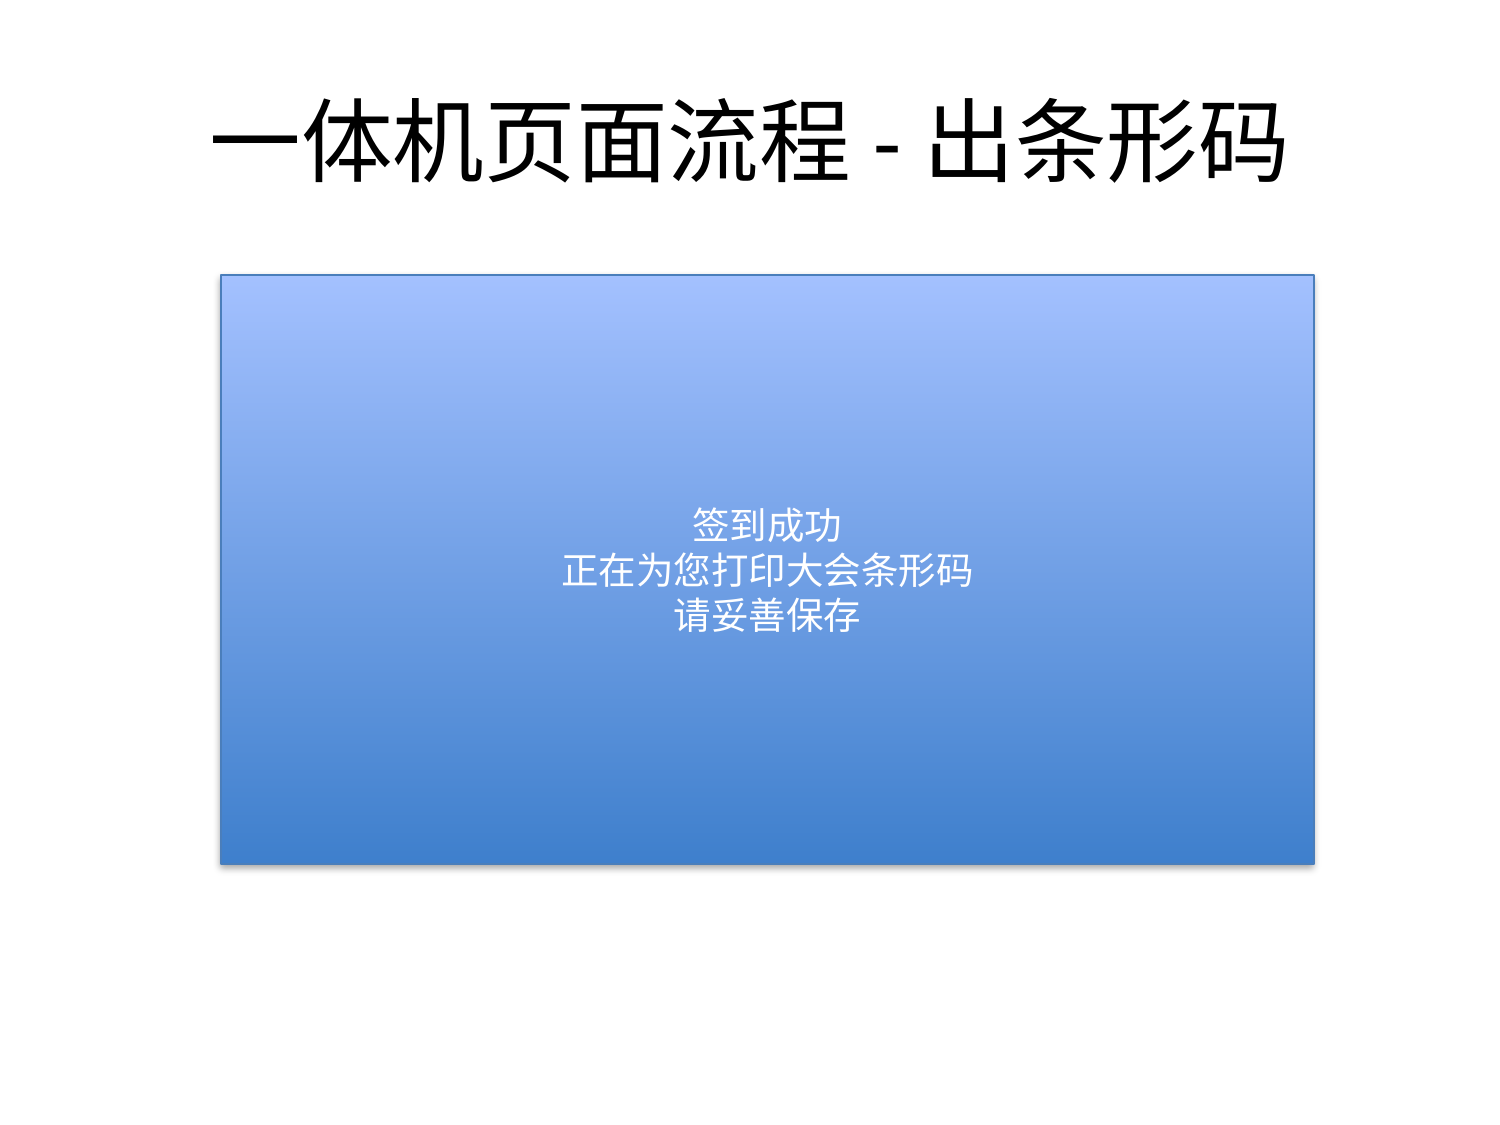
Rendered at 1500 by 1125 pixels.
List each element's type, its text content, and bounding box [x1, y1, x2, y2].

title 一体机页面流程-出条形码 [75, 45, 1425, 233]
text_box 签到成功 正在为您打印大会条形码 请妥善保存 [220, 274, 1315, 865]
